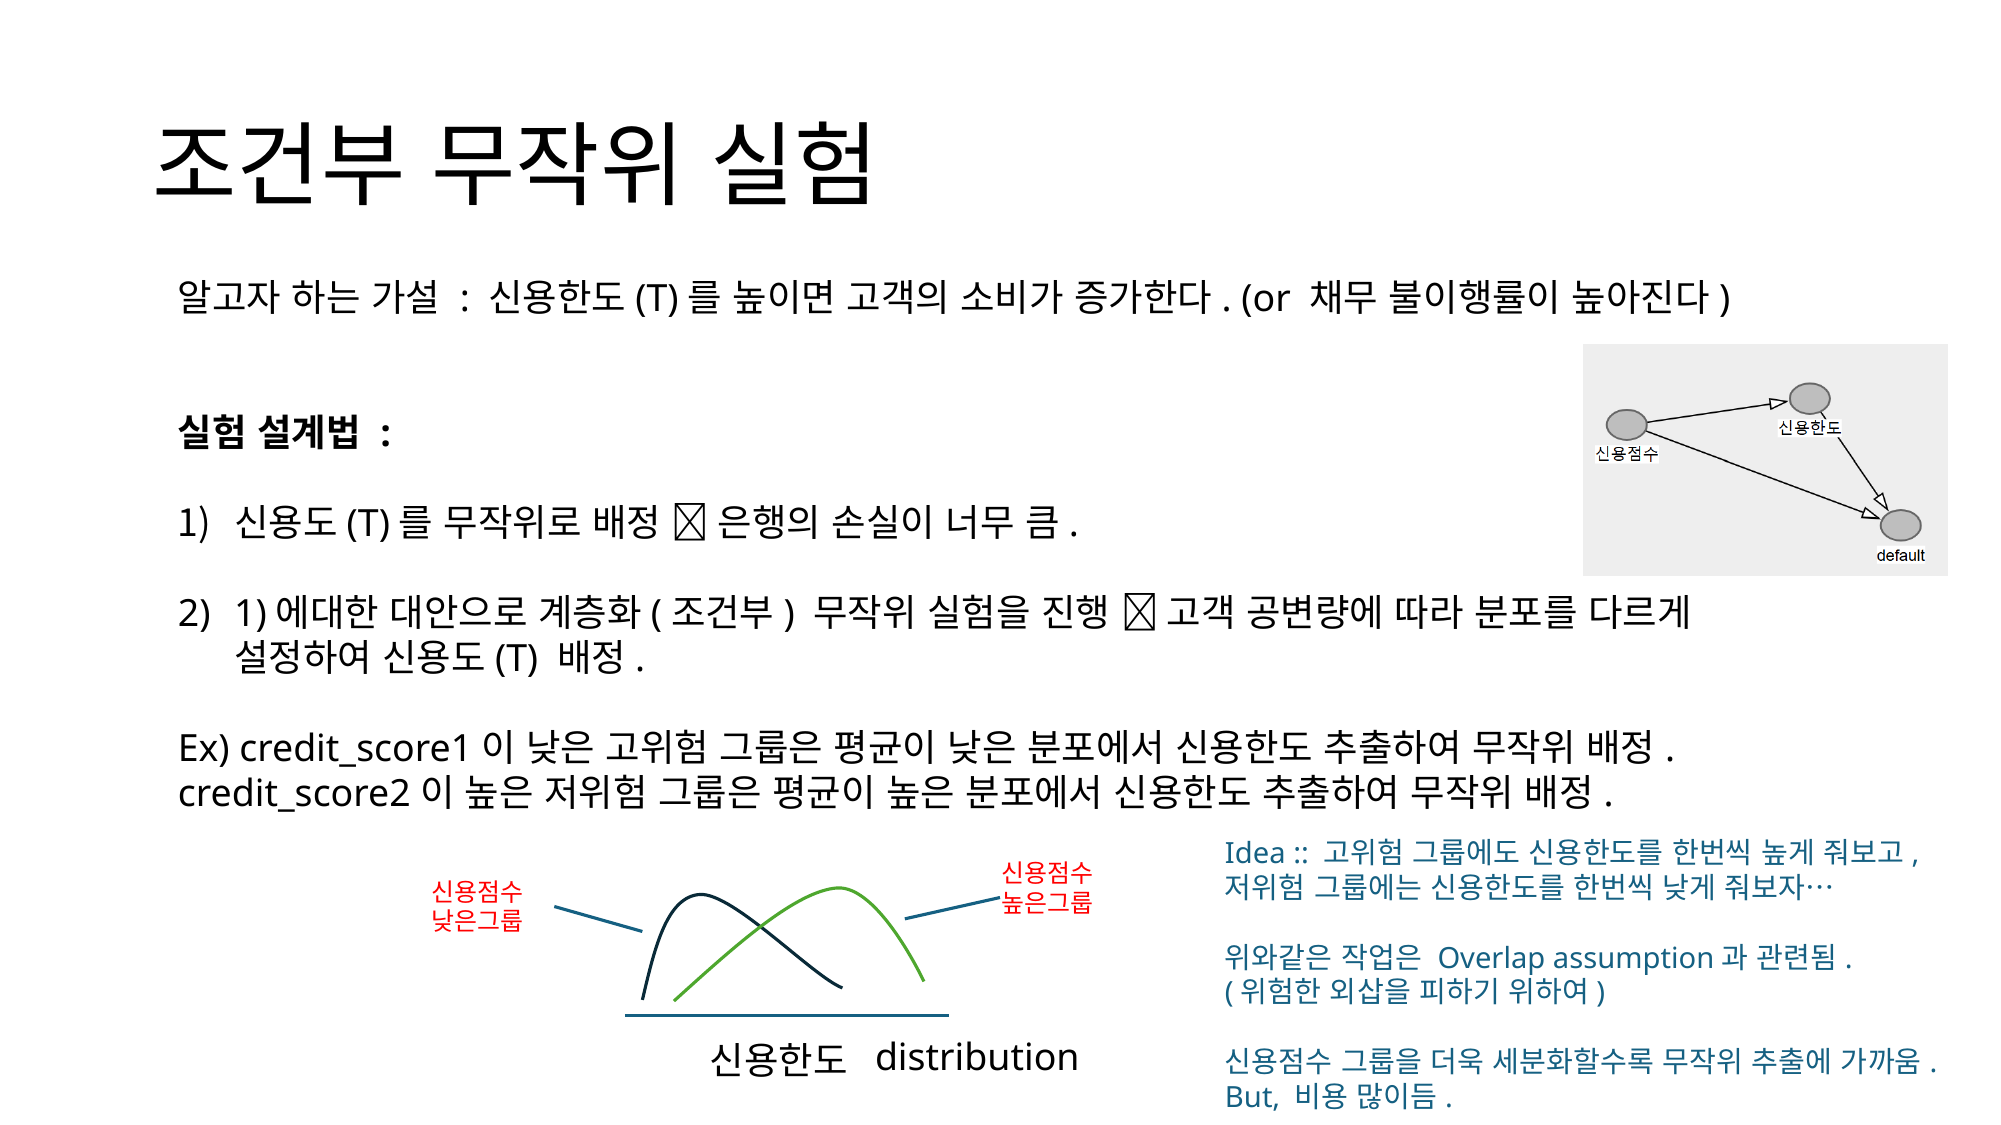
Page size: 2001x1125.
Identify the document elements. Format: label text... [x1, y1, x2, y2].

text_box Idea :: 고위험 그룹에도 신용한도를 한번씩 높게 줘보고, 저위험 그룹에는 신용한도를 한번씩 낮게 줘보자… 위와같은 작업은 Overlap assumption과 관련됨. (위험한 외삽을 피하기 위하여) 신용점수 그룹을 더욱 세분화할수록 무작위 추출에 가까움. But, 비용 많이듬. [1210, 826, 1956, 1121]
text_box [553, 905, 643, 932]
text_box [904, 897, 1001, 920]
text_box [672, 886, 926, 1003]
text_box distribution [860, 1025, 1210, 1086]
text_box 신용점수 높은그룹 [986, 850, 1199, 925]
picture [1582, 344, 1948, 576]
text_box 신용한도 [695, 1029, 966, 1089]
text_box 알고자 하는 가설 : 신용한도(T)를 높이면 고객의 소비가 증가한다. (or 채무 불이행률이 높아진다) 실험 설계법 : 신용도(T)를 무작위로 배정  은행의 손실이 너무 큼. 1)에대한 대안으로 계층화(조건부) 무작위 실험을 진행  고객 공변량에 따라 분포를 다르게 설정하여 신용도(T) 배정. Ex) credit_score1이 낮은 고위험 그룹은 평균이 낮은 분포에서 신용한도 추출하여 무작위 배정. credit_score2이 높은 저위험 그룹은 평균이 높은 분포에서 신용한도 추출하여 무작위 배정. [163, 266, 1838, 821]
text_box [640, 892, 760, 1001]
title 조건부 무작위 실험 [137, 59, 1863, 278]
text_box 신용점수 낮은그룹 [416, 868, 629, 944]
